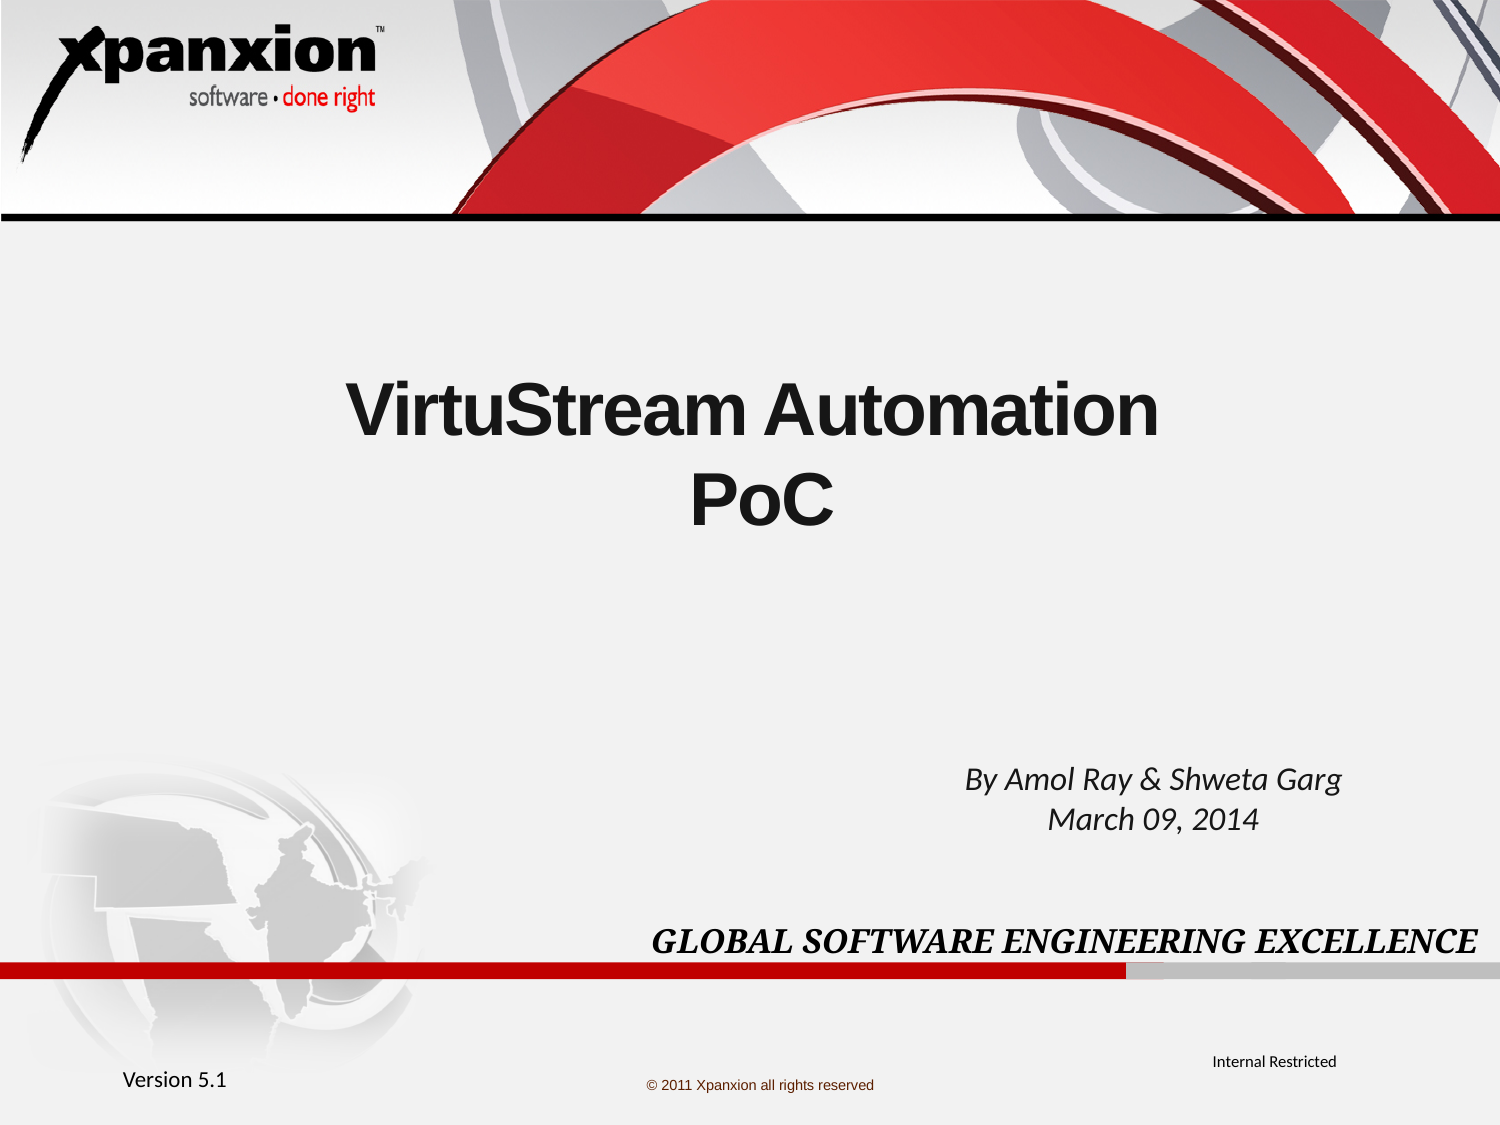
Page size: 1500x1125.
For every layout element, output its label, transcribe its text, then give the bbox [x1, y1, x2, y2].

picture [0, 0, 1500, 222]
title VirtuStream Automation PoC [125, 275, 1401, 626]
text_box Version 5.1 [12, 1057, 338, 1100]
text_box By Amol Ray & Shweta Garg March 09, 2014 [949, 749, 1414, 884]
text_box Internal Restricted [1049, 1043, 1500, 1079]
